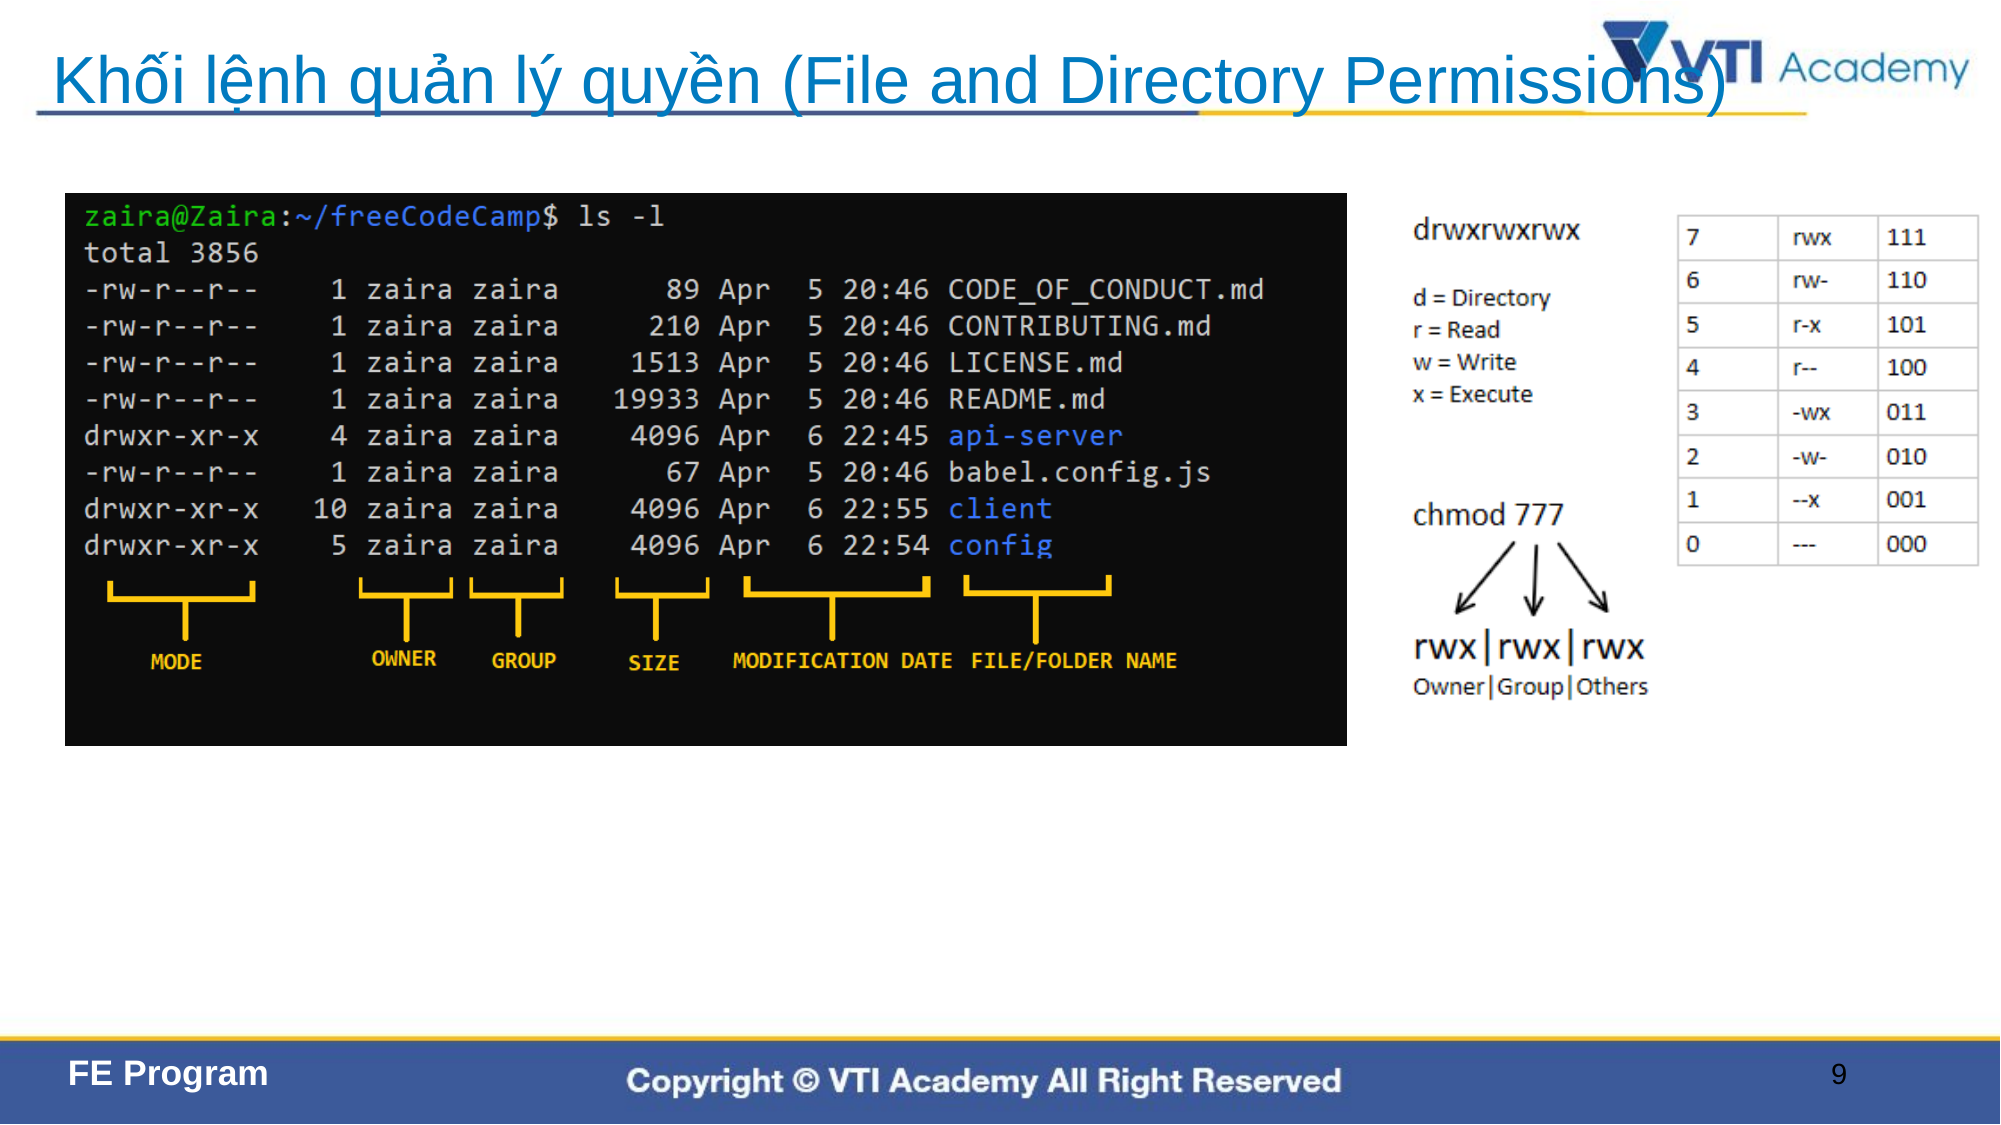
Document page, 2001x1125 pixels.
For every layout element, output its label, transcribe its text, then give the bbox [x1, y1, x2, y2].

picture [0, 1, 2000, 1124]
slide_number 9 [1412, 1042, 1863, 1103]
title Khối lệnh quản lý quyền (File and Directory Permissions) [37, 37, 1763, 127]
